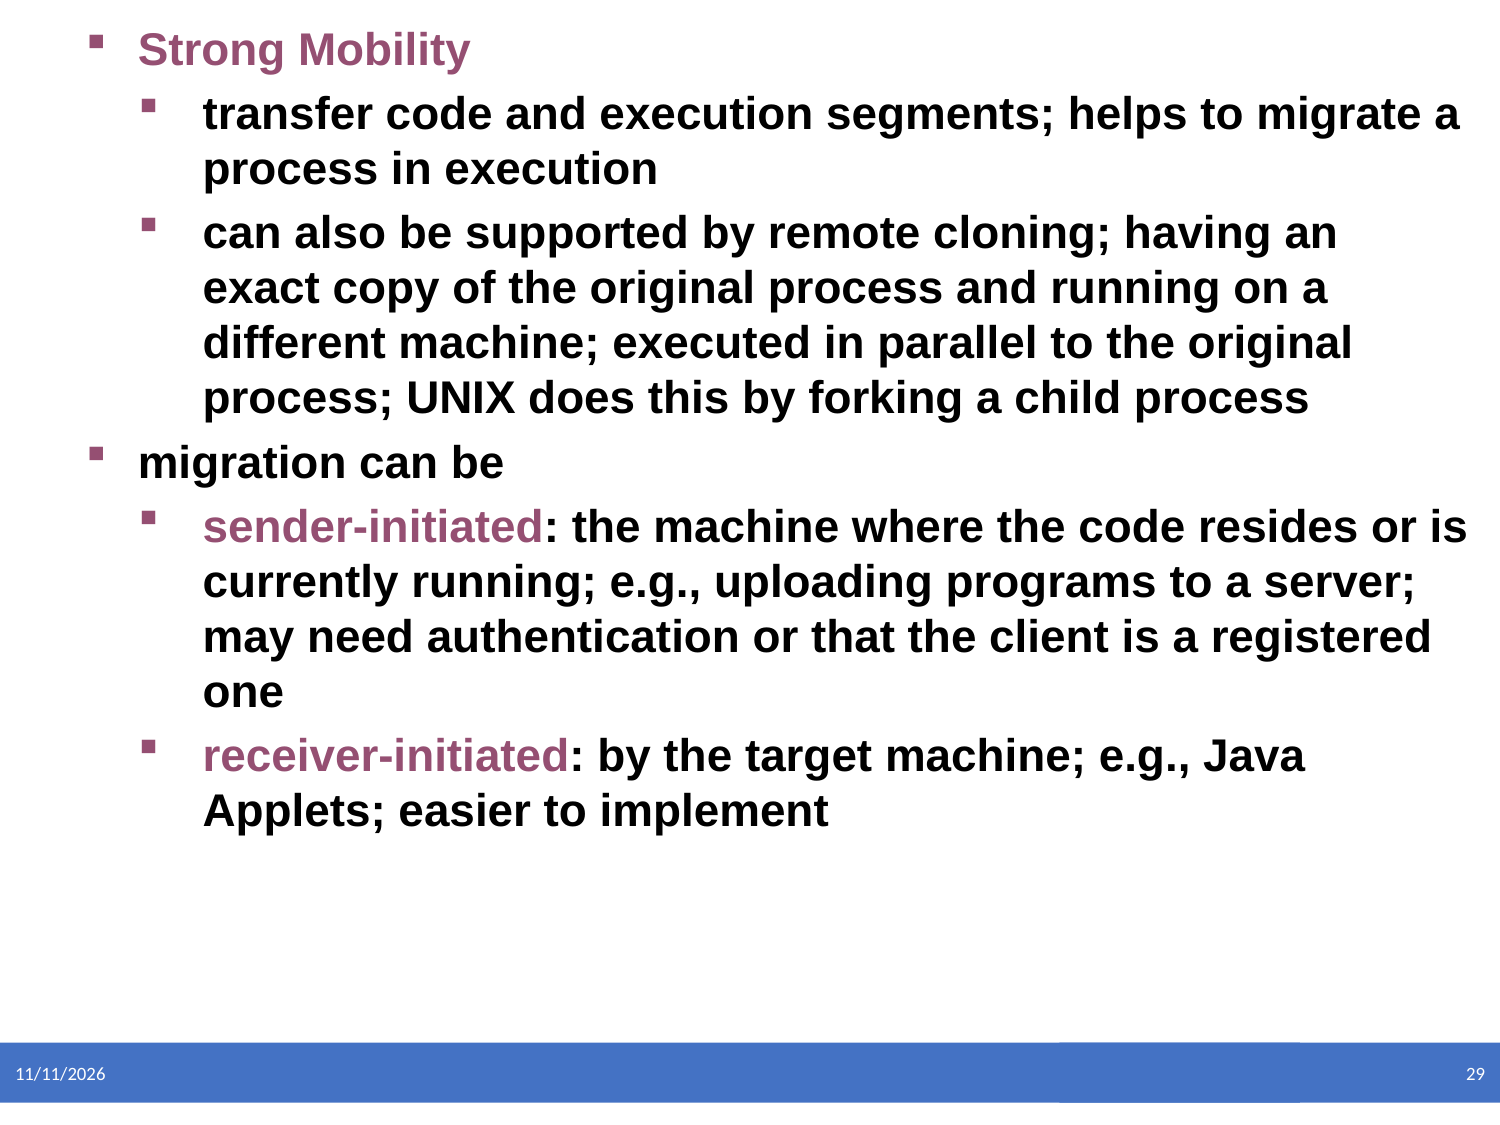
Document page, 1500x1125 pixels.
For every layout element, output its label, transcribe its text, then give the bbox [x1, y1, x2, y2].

slide_number 29 [1300, 1042, 1500, 1103]
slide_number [0, 1042, 1300, 1103]
text_box Strong Mobility transfer code and execution segments; helps to migrate a process in execution can also be supported by remote cloning; having an exact copy of the original process and running on a different machine; executed in parallel to the original process; UNIX does this by forking a child process migration can be sender-initiated: the machine where the code resides or is currently running; e.g., uploading programs to a server; may need authentication or that the client is a registered one receiver-initiated: by the target machine; e.g., Java Applets; easier to implement [24, 12, 1484, 875]
